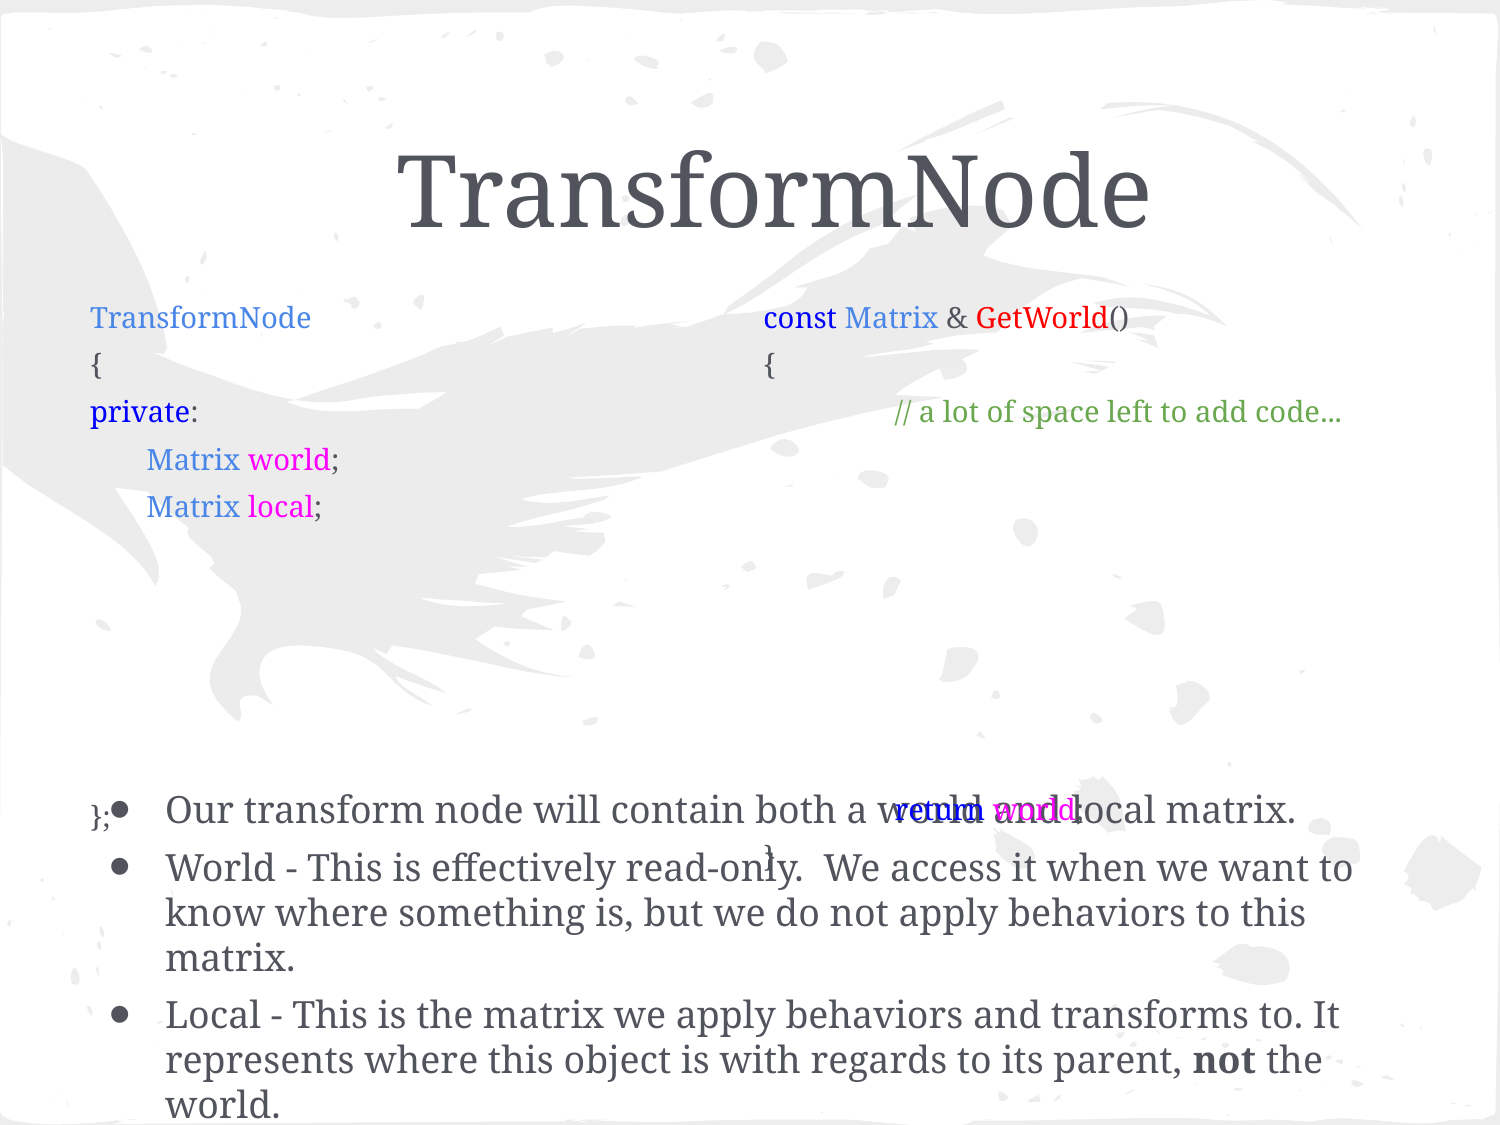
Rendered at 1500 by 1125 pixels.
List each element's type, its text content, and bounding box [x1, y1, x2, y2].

title TransformNode [75, 34, 1425, 263]
list TransformNode { private: Matrix world; Matrix local; }; [75, 283, 748, 771]
list Our transform node will contain both a world and local matrix. World - This is effectively read-only. We access it when we want to know where something is, but we do not apply behaviors to this matrix. Local - This is the matrix we apply behaviors and transforms to. It represents where this object is with regards to its parent, not the world. [75, 771, 1425, 1094]
list const Matrix & GetWorld() { // a lot of space left to add code... return world; } [748, 283, 1422, 772]
